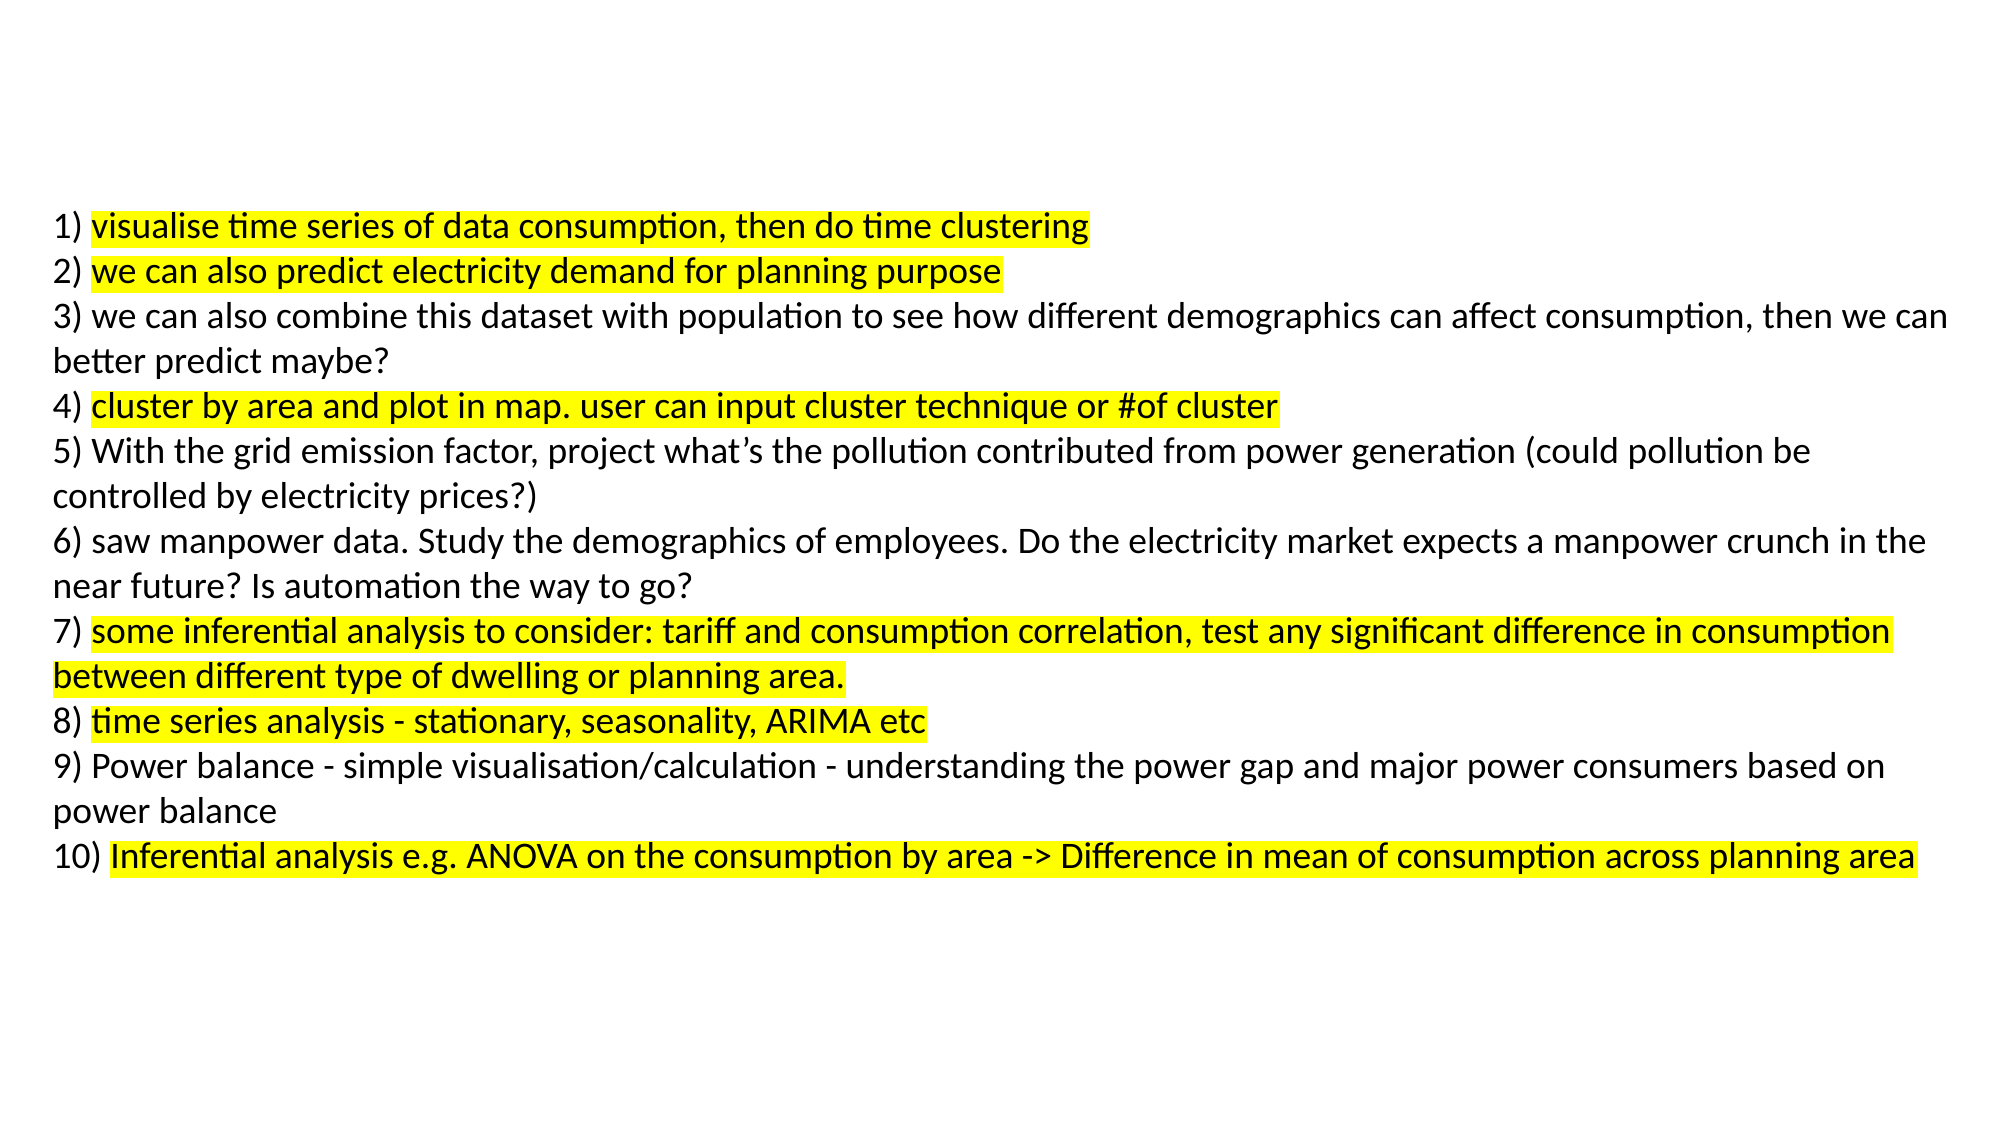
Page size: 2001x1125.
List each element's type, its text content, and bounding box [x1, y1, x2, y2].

text_box 1) visualise time series of data consumption, then do time clustering 2) we can also predict electricity demand for planning purpose 3) we can also combine this dataset with population to see how different demographics can affect consumption, then we can better predict maybe? 4) cluster by area and plot in map. user can input cluster technique or #of cluster 5) With the grid emission factor, project what’s the pollution contributed from power generation (could pollution be controlled by electricity prices?) 6) saw manpower data. Study the demographics of employees. Do the electricity market expects a manpower crunch in the near future? Is automation the way to go? 7) some inferential analysis to consider: tariff and consumption correlation, test any significant difference in consumption between different type of dwelling or planning area. 8) time series analysis - stationary, seasonality, ARIMA etc 9) Power balance - simple visualisation/calculation - understanding the power gap and major power consumers based on power balance 10) Inferential analysis e.g. ANOVA on the consumption by area -> Difference in mean of consumption across planning area [37, 194, 1979, 884]
